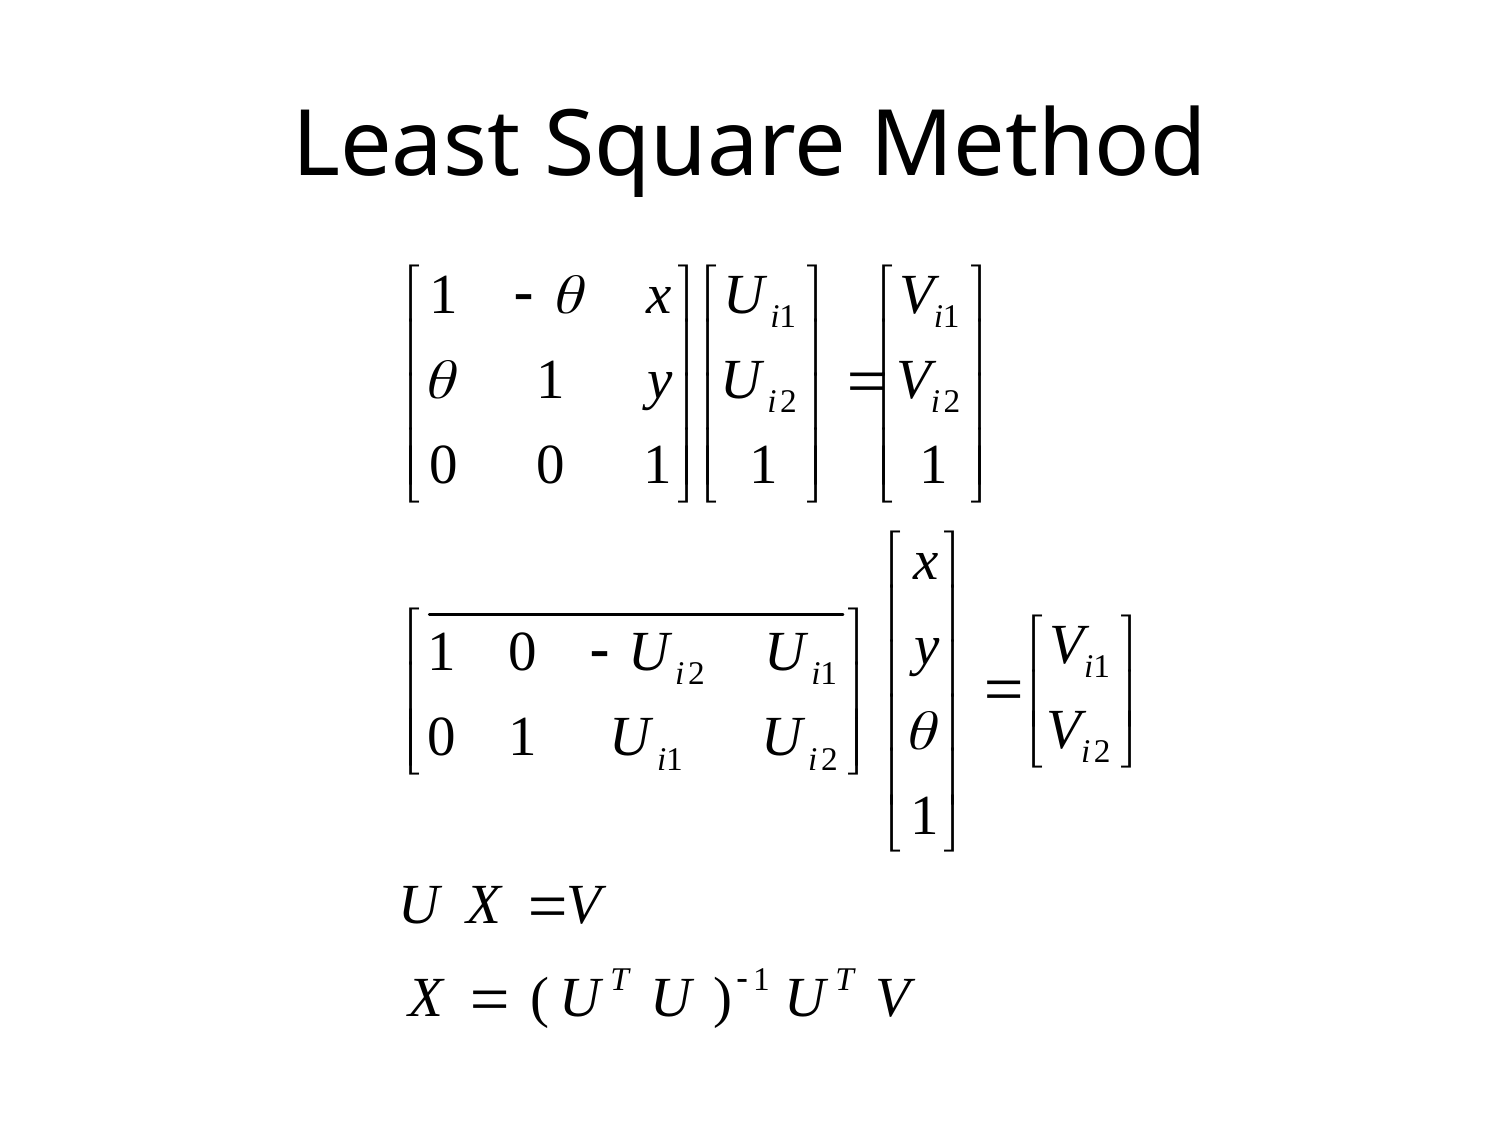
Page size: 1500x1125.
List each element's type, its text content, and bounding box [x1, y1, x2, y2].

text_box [395, 255, 1152, 1040]
title Least Square Method [75, 45, 1425, 233]
